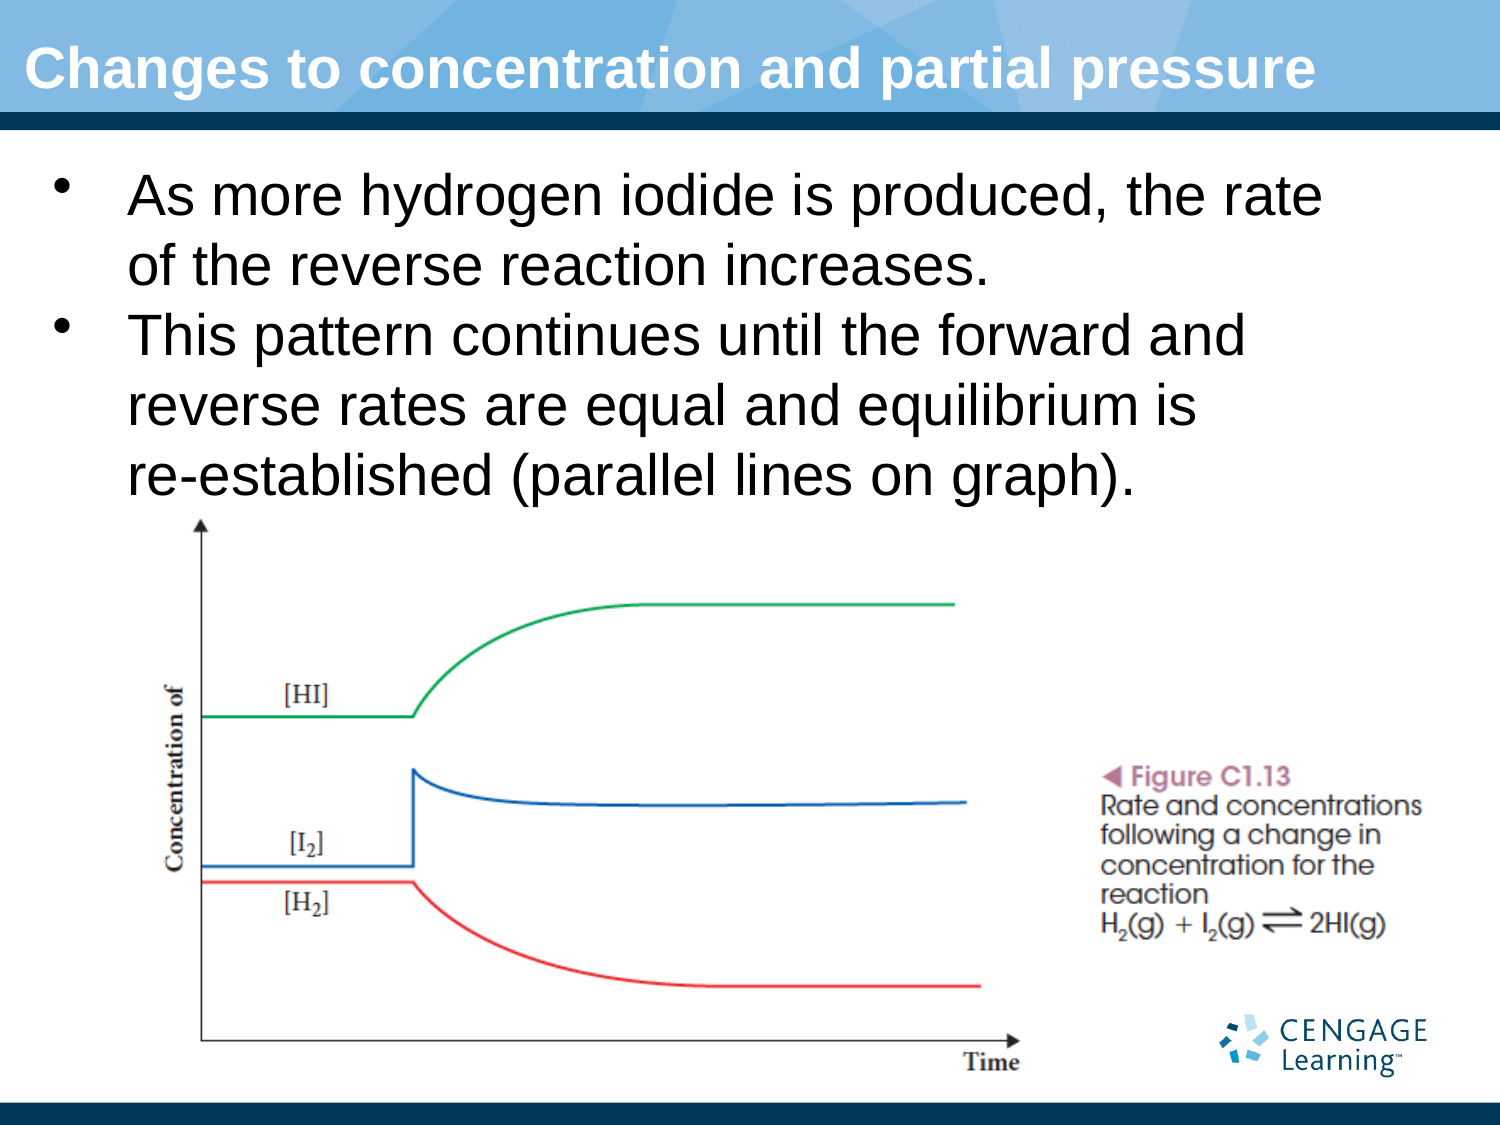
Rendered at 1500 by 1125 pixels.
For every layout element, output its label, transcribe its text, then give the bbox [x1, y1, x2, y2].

text_box As more hydrogen iodide is produced, the rate of the reverse reaction increases. This pattern continues until the forward and reverse rates are equal and equilibrium is re-established (parallel lines on graph). [37, 149, 1400, 515]
picture [0, 0, 1500, 112]
title Changes to concentration and partial pressure [24, 37, 1413, 113]
picture [1087, 749, 1434, 967]
picture [137, 499, 1049, 1089]
picture [1195, 990, 1450, 1101]
